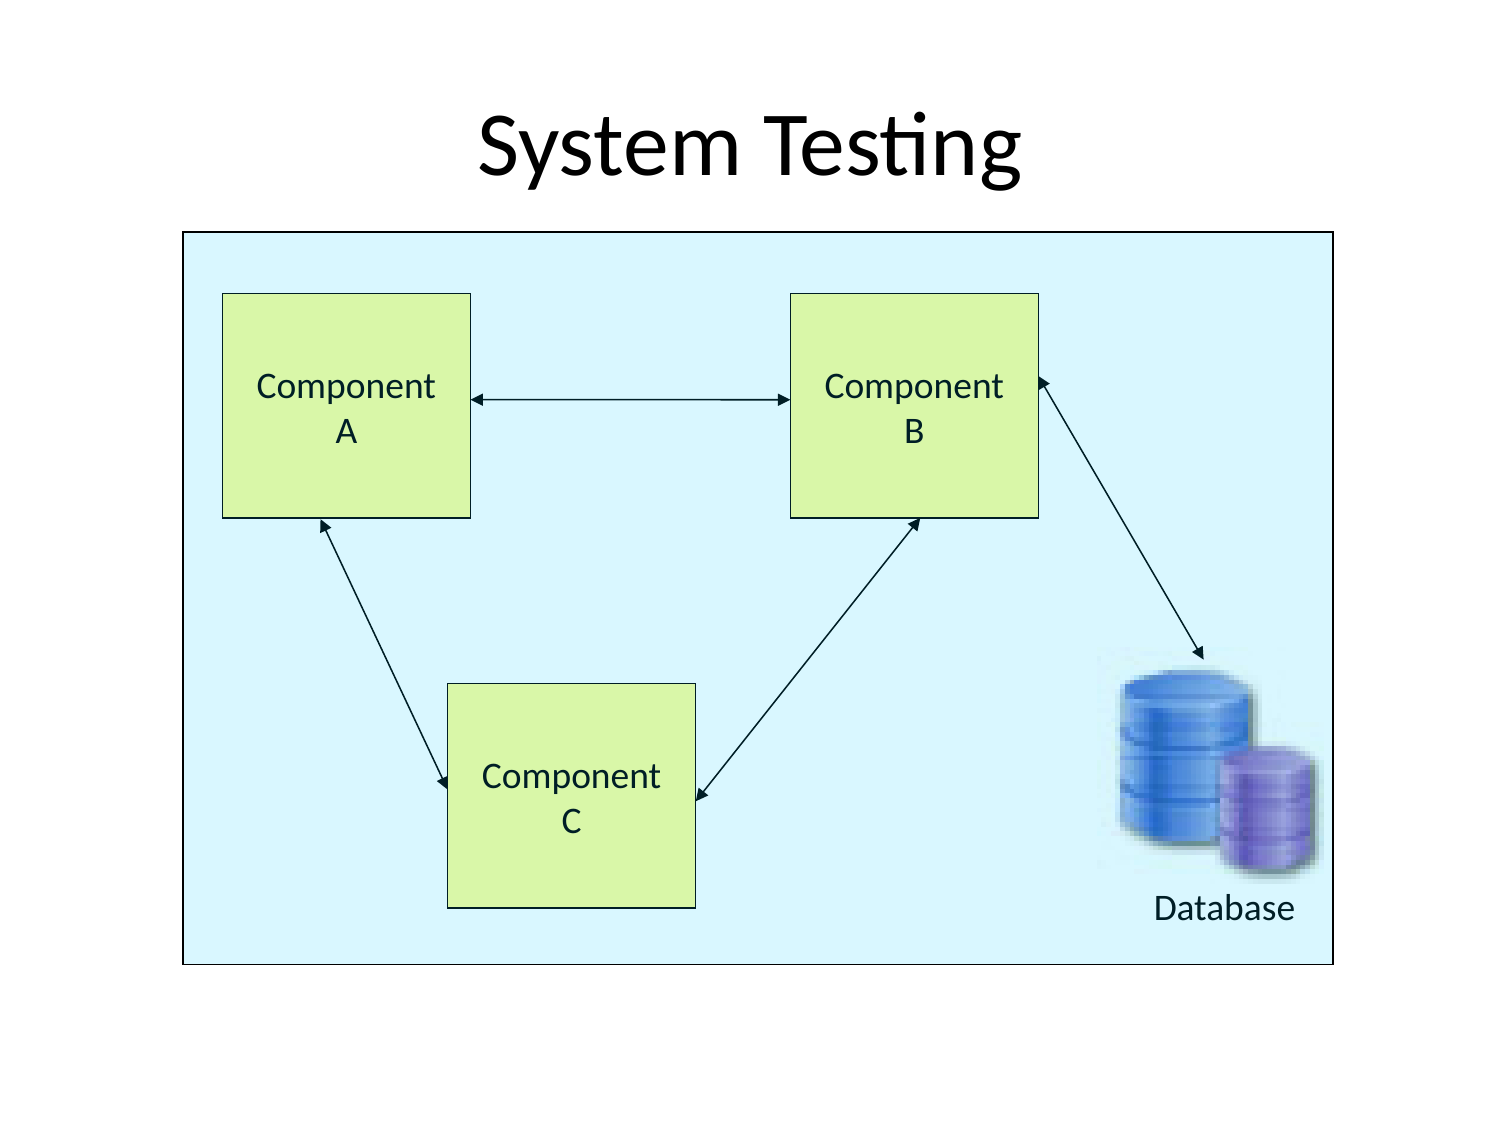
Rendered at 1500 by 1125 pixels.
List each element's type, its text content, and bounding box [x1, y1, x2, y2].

title System Testing [75, 45, 1425, 233]
text_box [183, 231, 1333, 965]
picture [1097, 647, 1334, 885]
